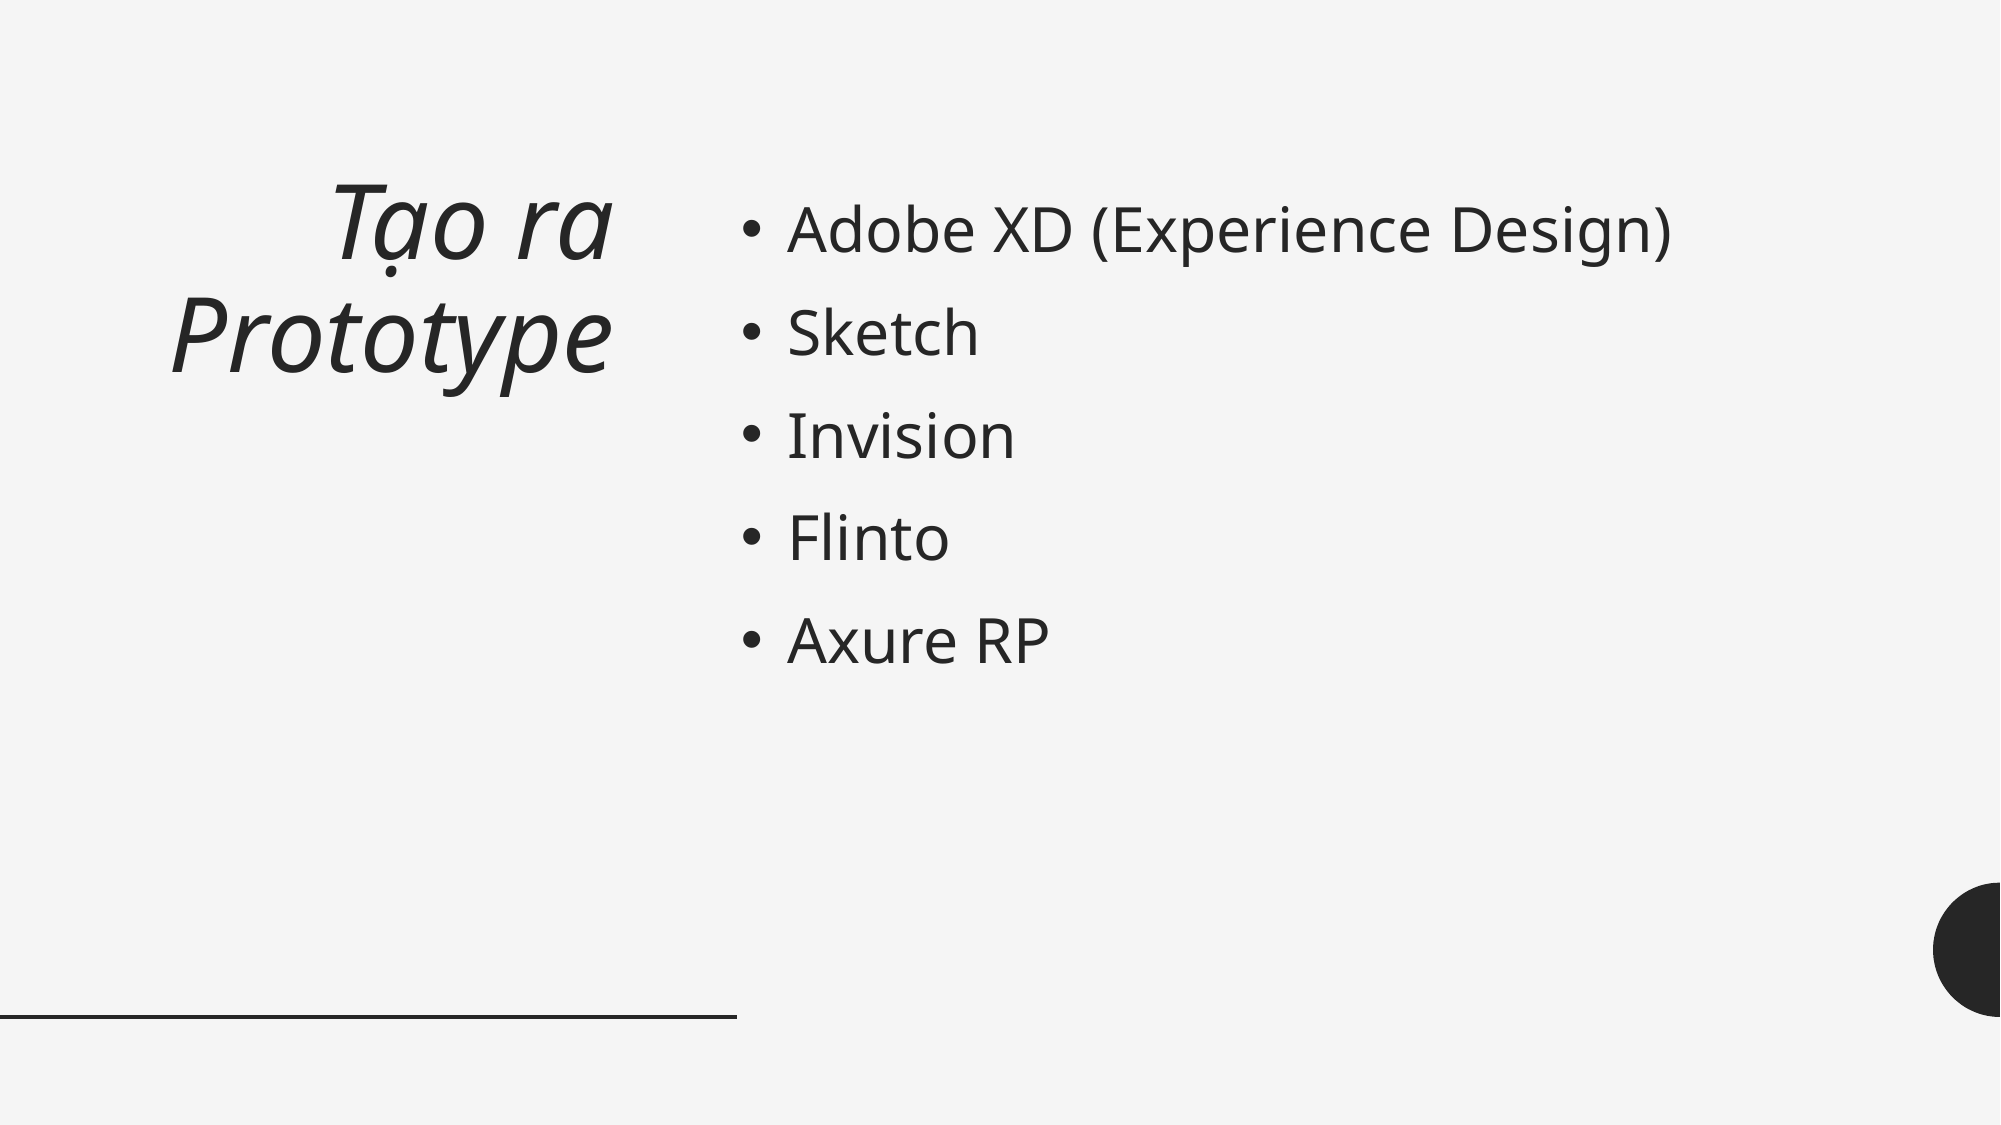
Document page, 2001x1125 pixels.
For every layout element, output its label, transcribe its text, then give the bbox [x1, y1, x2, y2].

list Adobe XD (Experience Design) Sketch Invision Flinto Axure RP [725, 173, 1925, 941]
title Tạo ra Prototype [0, 162, 630, 834]
